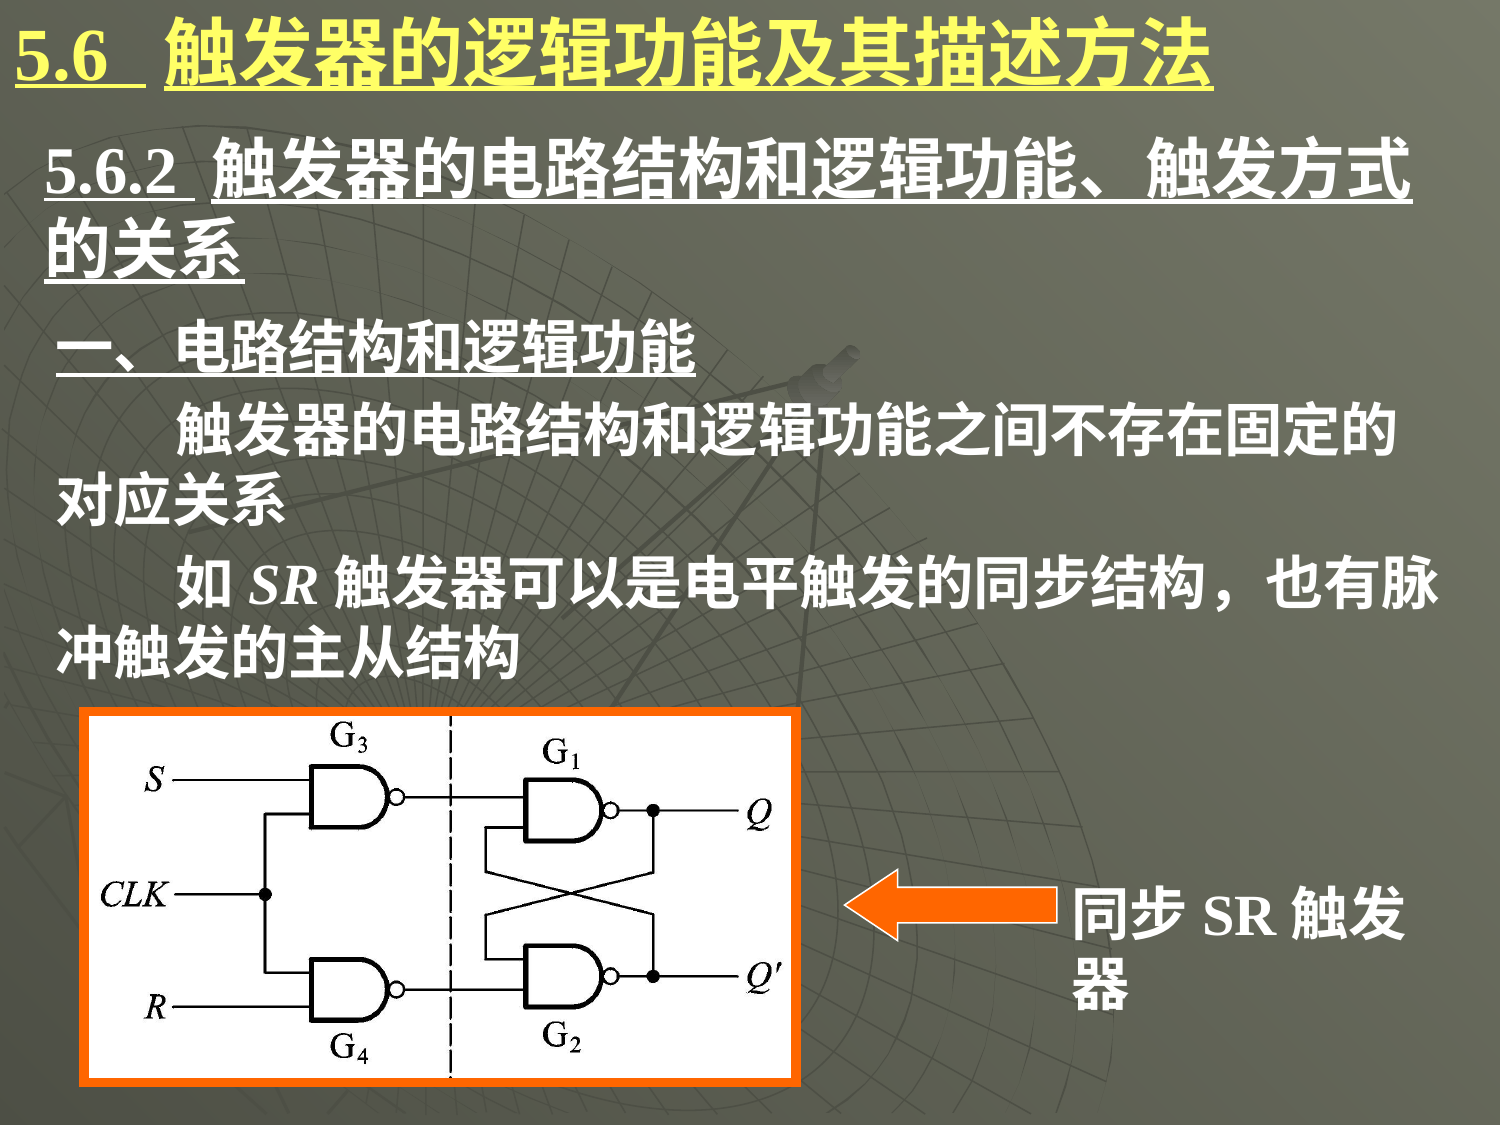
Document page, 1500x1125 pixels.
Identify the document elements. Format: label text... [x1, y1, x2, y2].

text_box 5.6 触发器的逻辑功能及其描述方法 [0, 0, 1312, 100]
text_box [844, 869, 1056, 941]
text_box 如SR触发器可以是电平触发的同步结构，也有脉冲触发的主从结构 [41, 538, 1471, 694]
text_box 一、电路结构和逻辑功能 [41, 302, 1117, 385]
picture [88, 715, 792, 1078]
title 5.6.2 触发器的电路结构和逻辑功能、触发方式的关系 [29, 113, 1459, 301]
text_box 同步SR触发器 [1056, 869, 1459, 1025]
text_box 触发器的电路结构和逻辑功能之间不存在固定的对应关系 [41, 385, 1459, 538]
